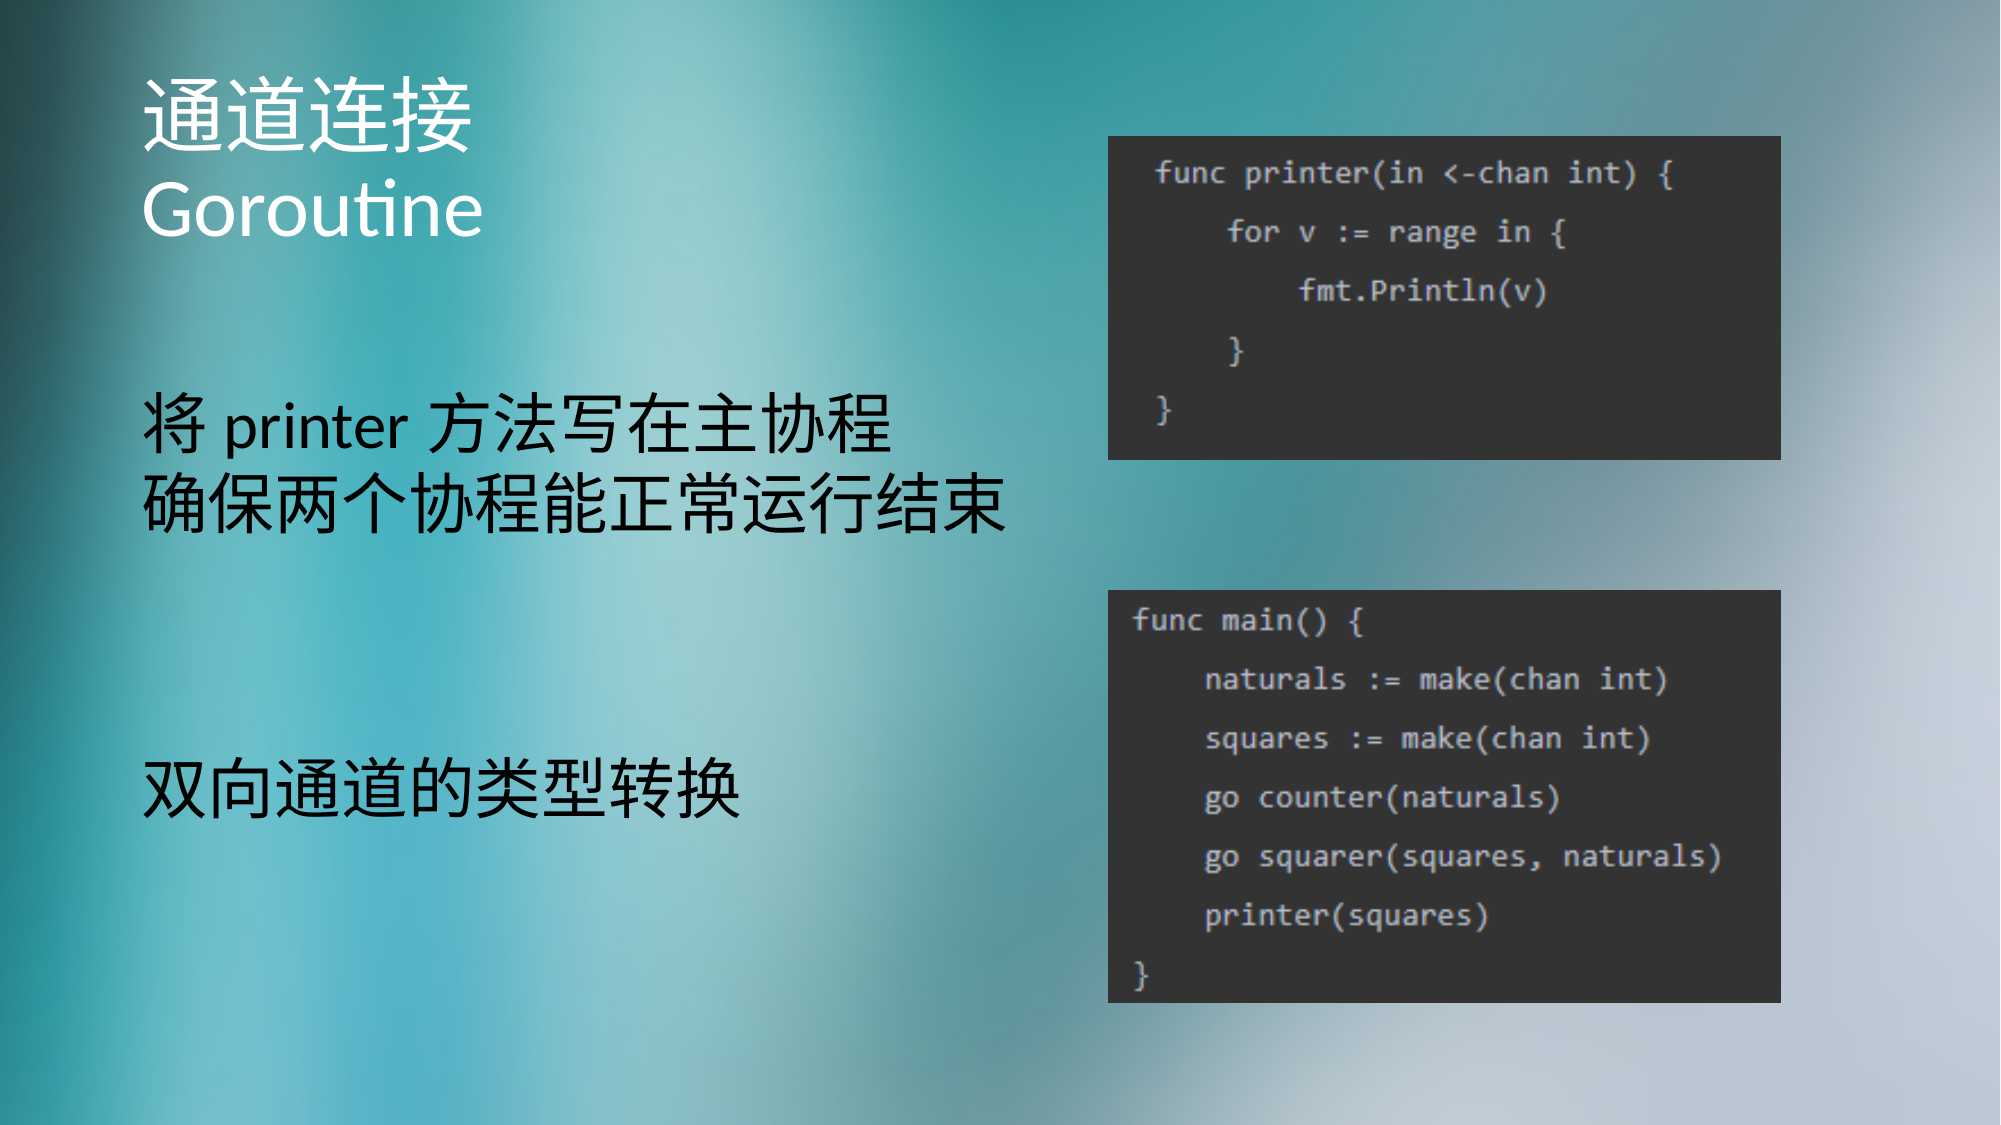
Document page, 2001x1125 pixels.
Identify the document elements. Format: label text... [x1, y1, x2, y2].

title 通道连接Goroutine [126, 55, 838, 274]
picture [0, 0, 2001, 1125]
text_box 双向通道的类型转换 [126, 739, 1026, 834]
text_box 将printer方法写在主协程 确保两个协程能正常运行结束 [126, 374, 1026, 550]
